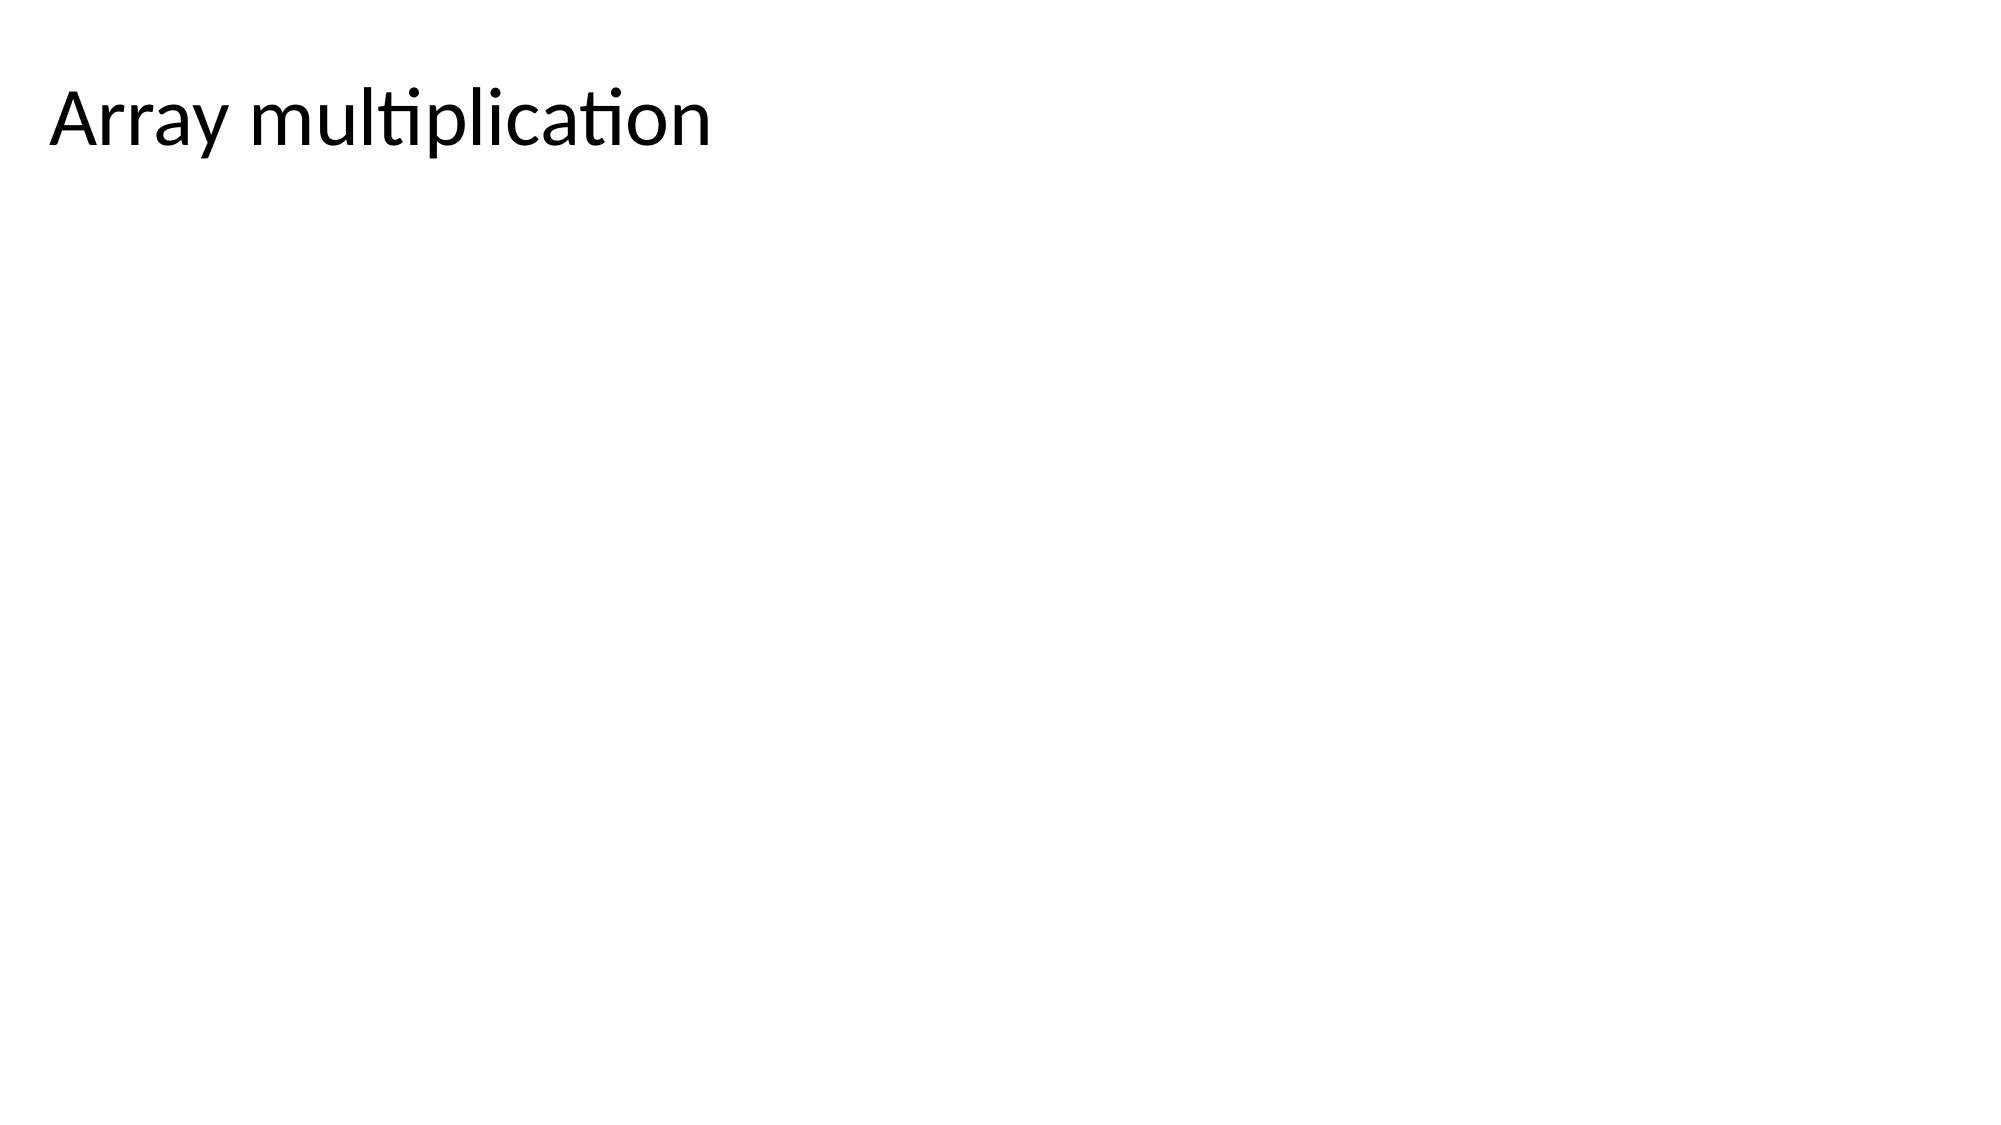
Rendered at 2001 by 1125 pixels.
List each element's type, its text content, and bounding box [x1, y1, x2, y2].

text_box Array multiplication [49, 61, 1915, 162]
